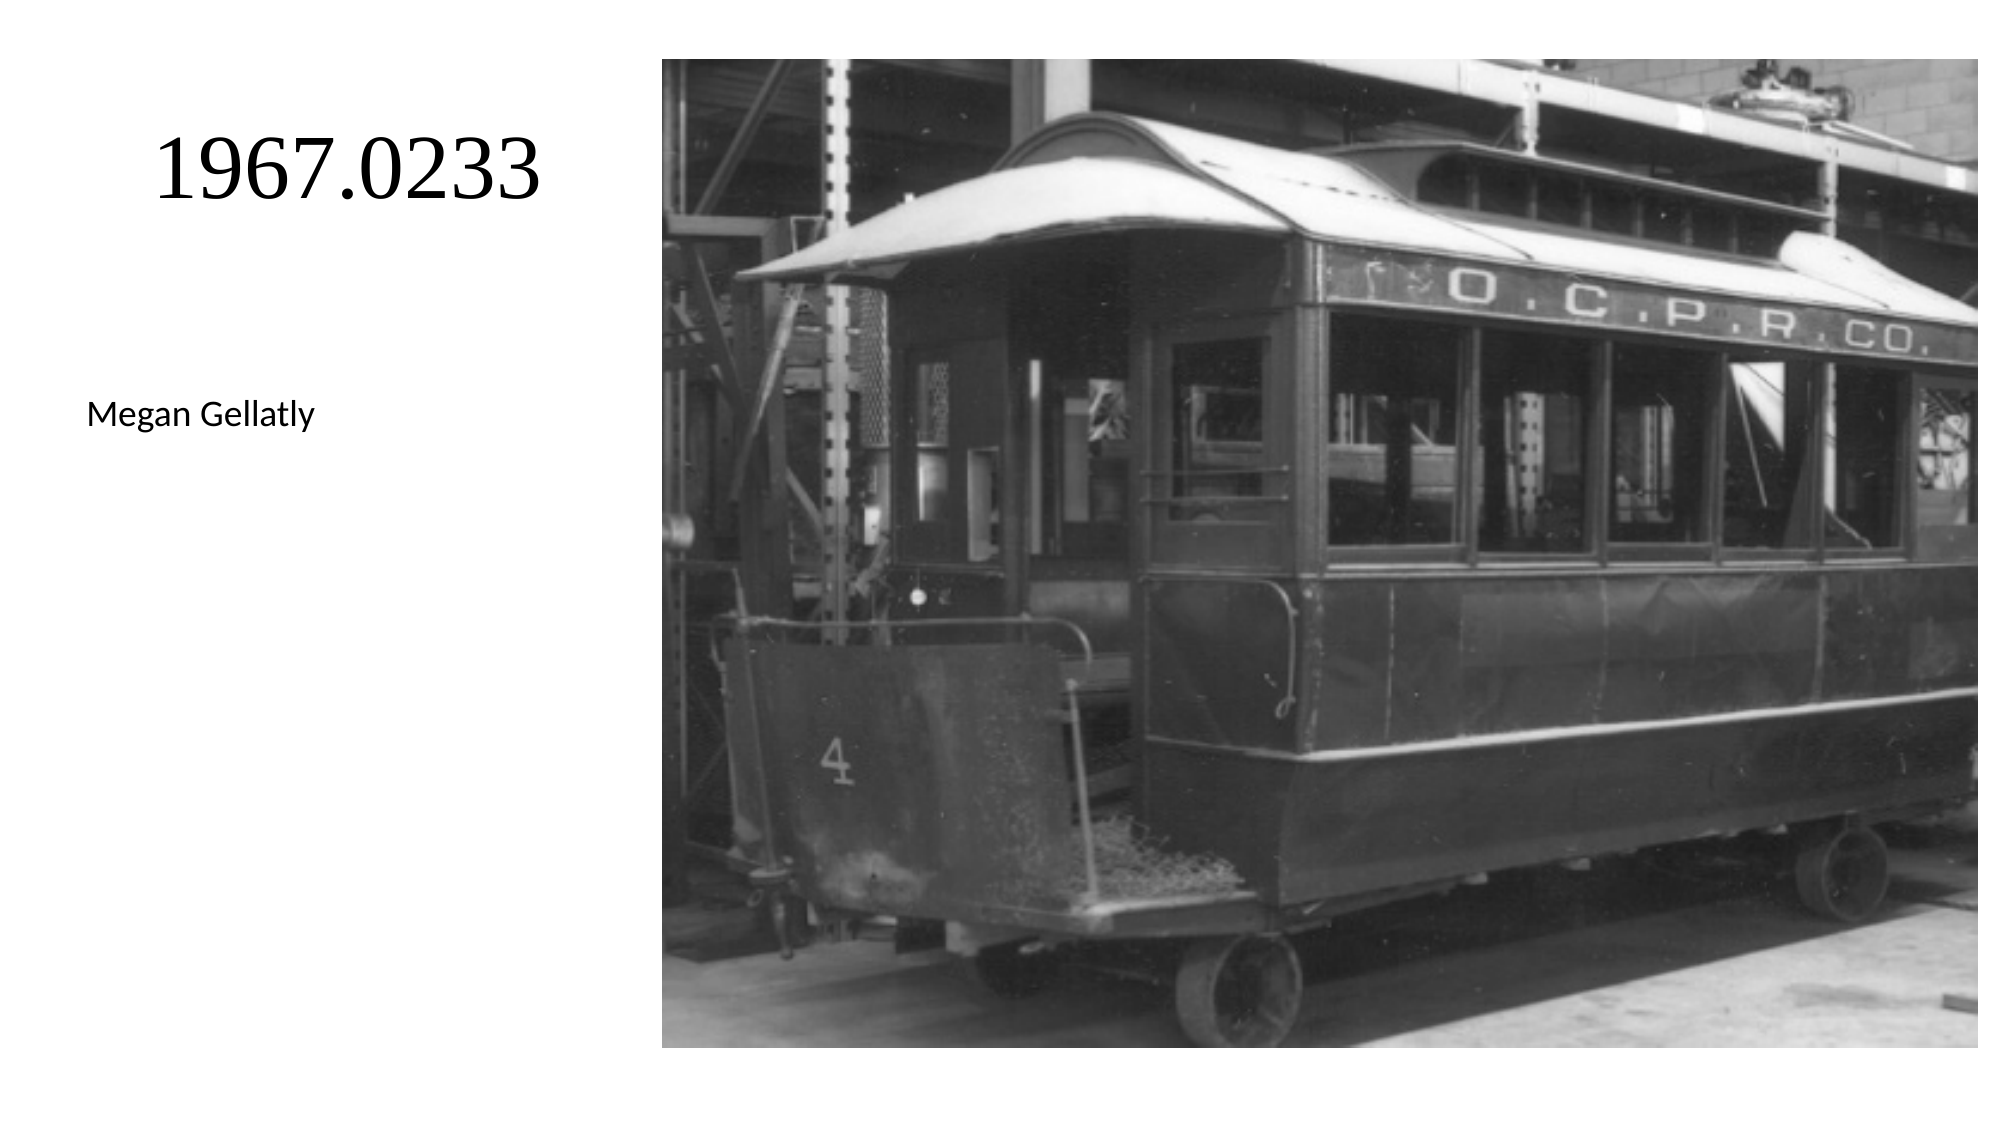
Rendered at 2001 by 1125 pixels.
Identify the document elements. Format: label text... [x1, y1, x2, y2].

text_box Megan Gellatly [71, 382, 572, 442]
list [662, 59, 1978, 1048]
title 1967.0233 [137, 59, 662, 278]
